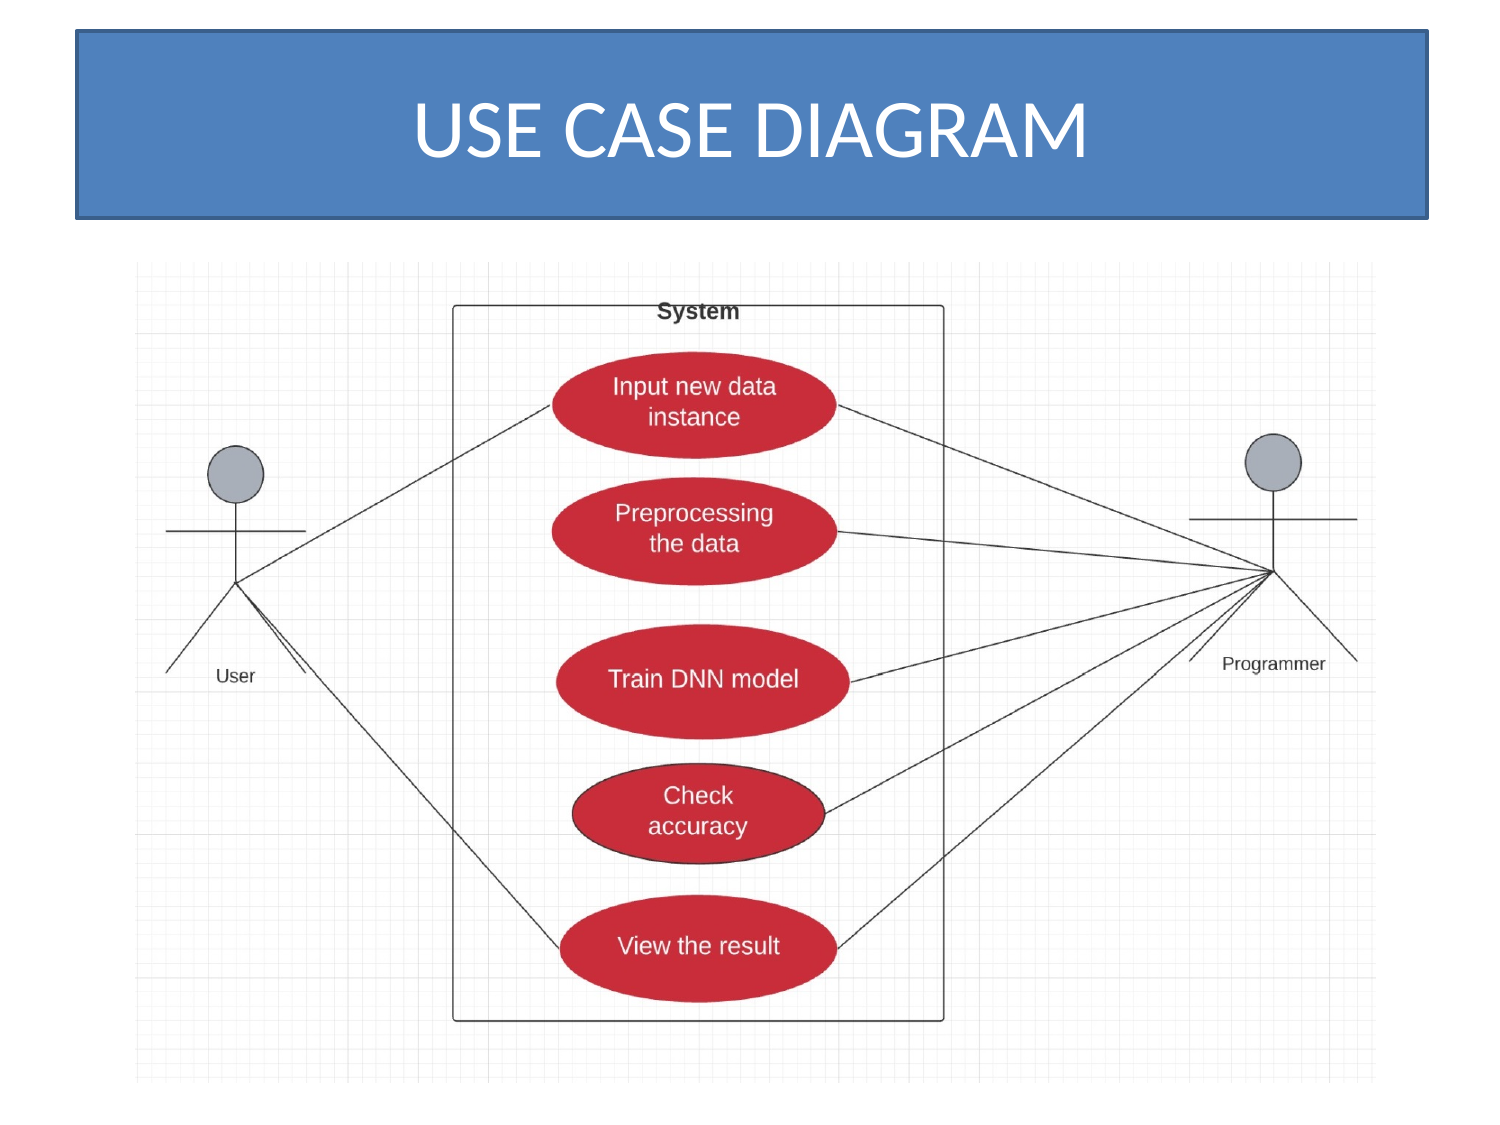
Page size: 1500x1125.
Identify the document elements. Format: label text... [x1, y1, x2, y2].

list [135, 262, 1377, 1083]
title USE CASE DIAGRAM [75, 29, 1429, 220]
